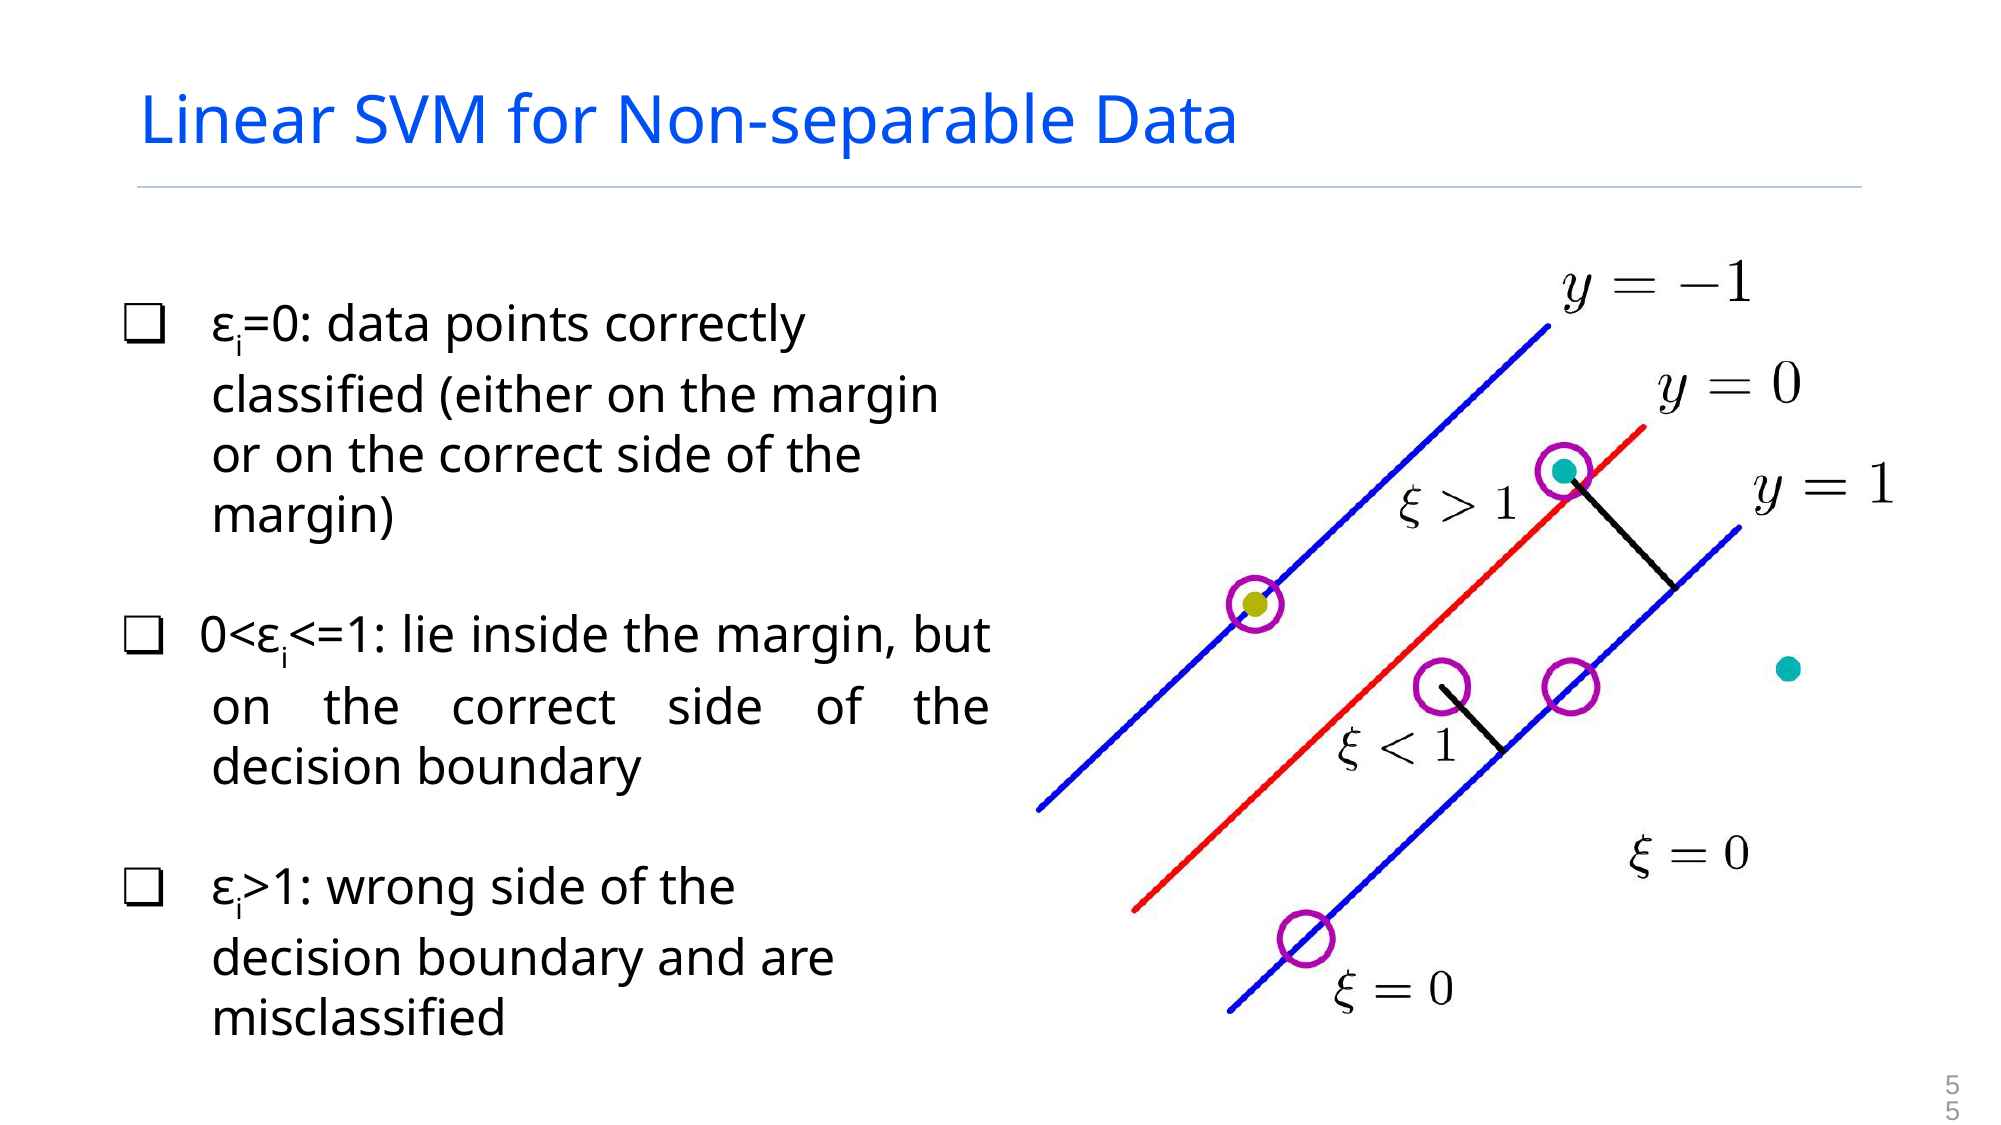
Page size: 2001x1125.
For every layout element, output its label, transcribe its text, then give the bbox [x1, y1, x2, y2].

text_box ❏ εi=0: data points correctly classified (either on the margin or on the correct side of the margin) ❏ 0<εi<=1: lie inside the margin, but on the correct side of the decision boundary ❏ εi>1: wrong side of the decision boundary and are misclassified [111, 287, 1000, 1046]
picture [1032, 253, 1896, 1014]
title Linear SVM for Non-separable Data [137, 20, 1863, 211]
slide_number 55 [1930, 757, 1976, 1125]
